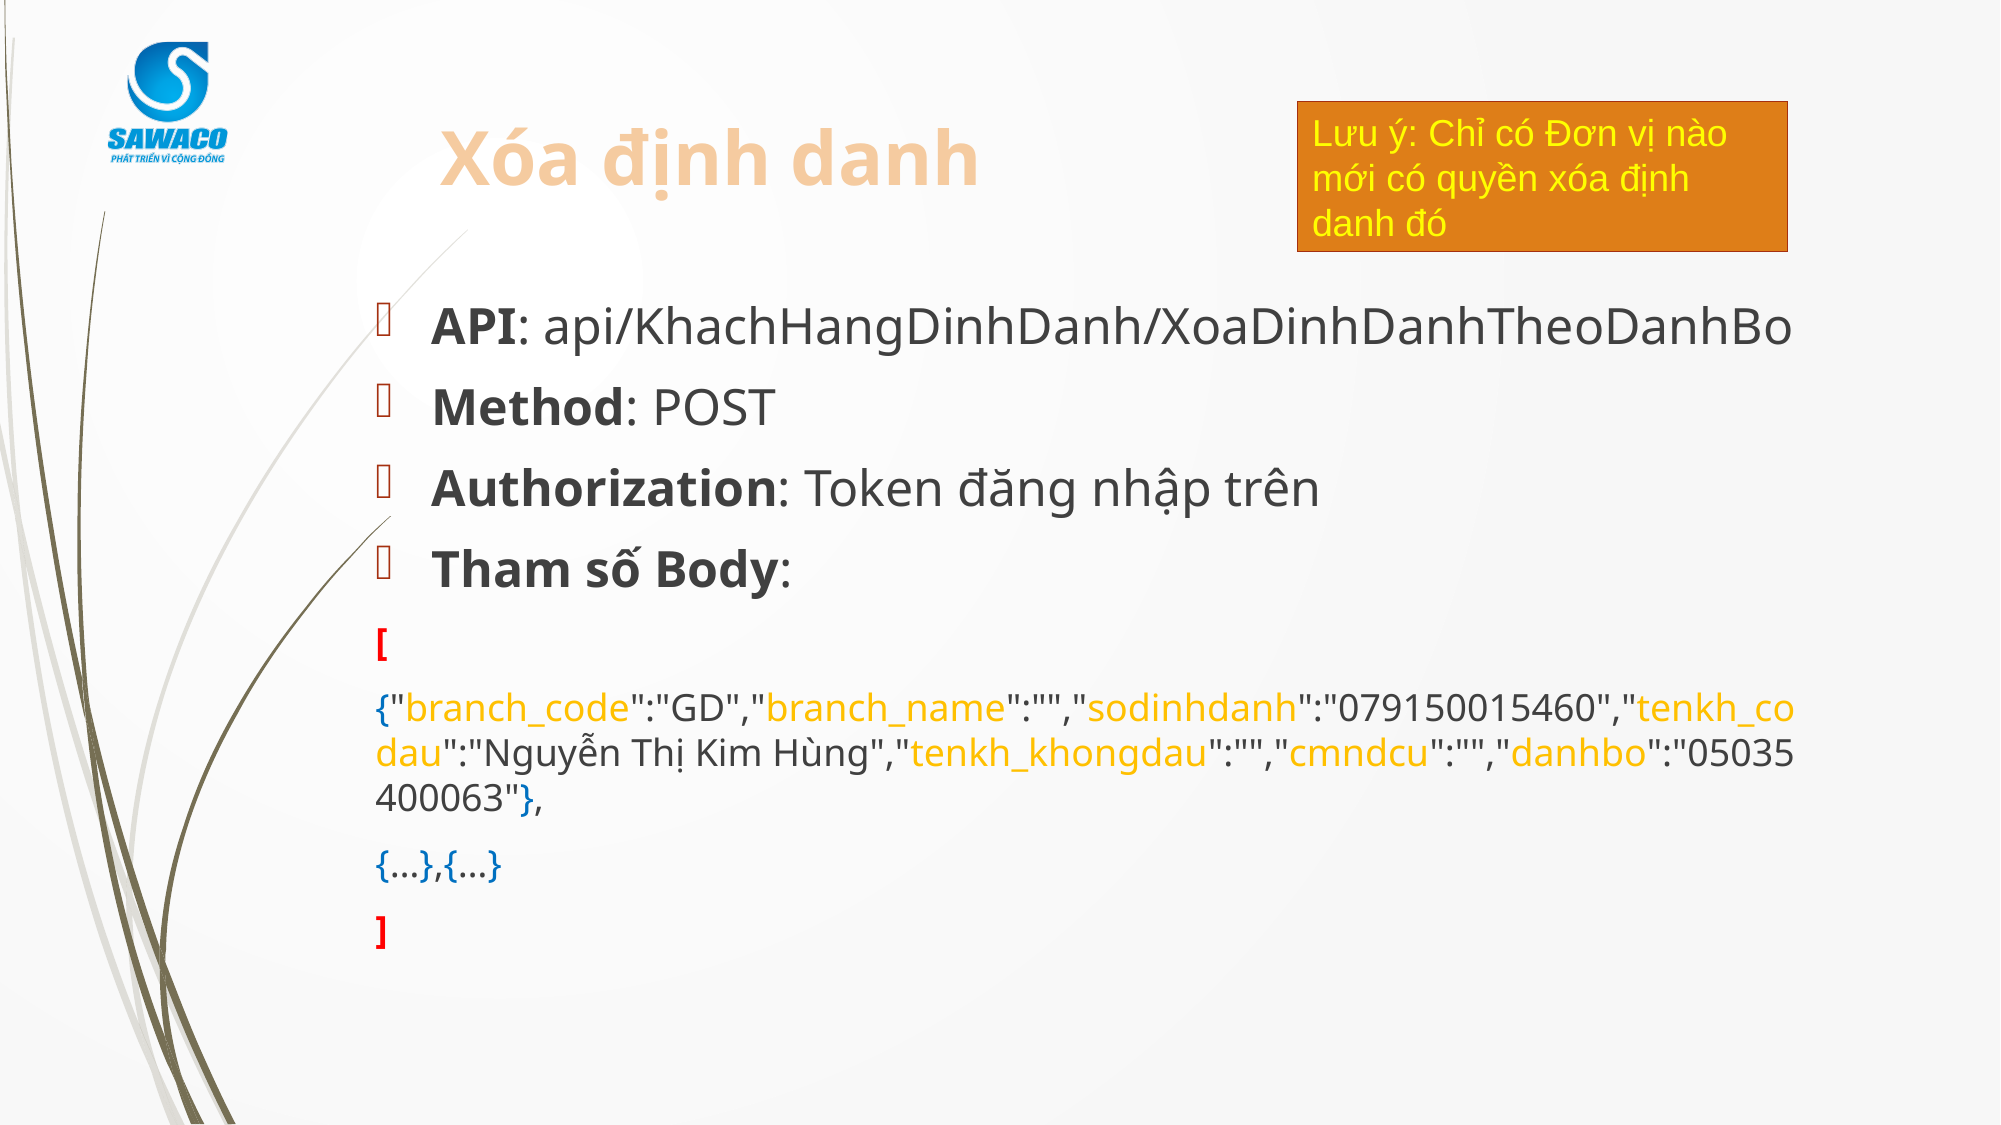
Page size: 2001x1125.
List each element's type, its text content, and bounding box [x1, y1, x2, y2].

list API: api/KhachHangDinhDanh/XoaDinhDanhTheoDanhBo Method: POST Authorization: Token đăng nhập trên Tham số Body: [ {"branch_code":"GD","branch_name":"","sodinhdanh":"079150015460","tenkh_codau":"Nguyễn Thị Kim Hùng","tenkh_khongdau":"","cmndcu":"","danhbo":"05035400063"}, {…},{…} ] [360, 287, 1823, 1023]
text_box Lưu ý: Chỉ có Đơn vị nào mới có quyền xóa định danh đó [1297, 101, 1788, 252]
picture [104, 37, 233, 169]
title Xóa định danh [425, 102, 1888, 313]
